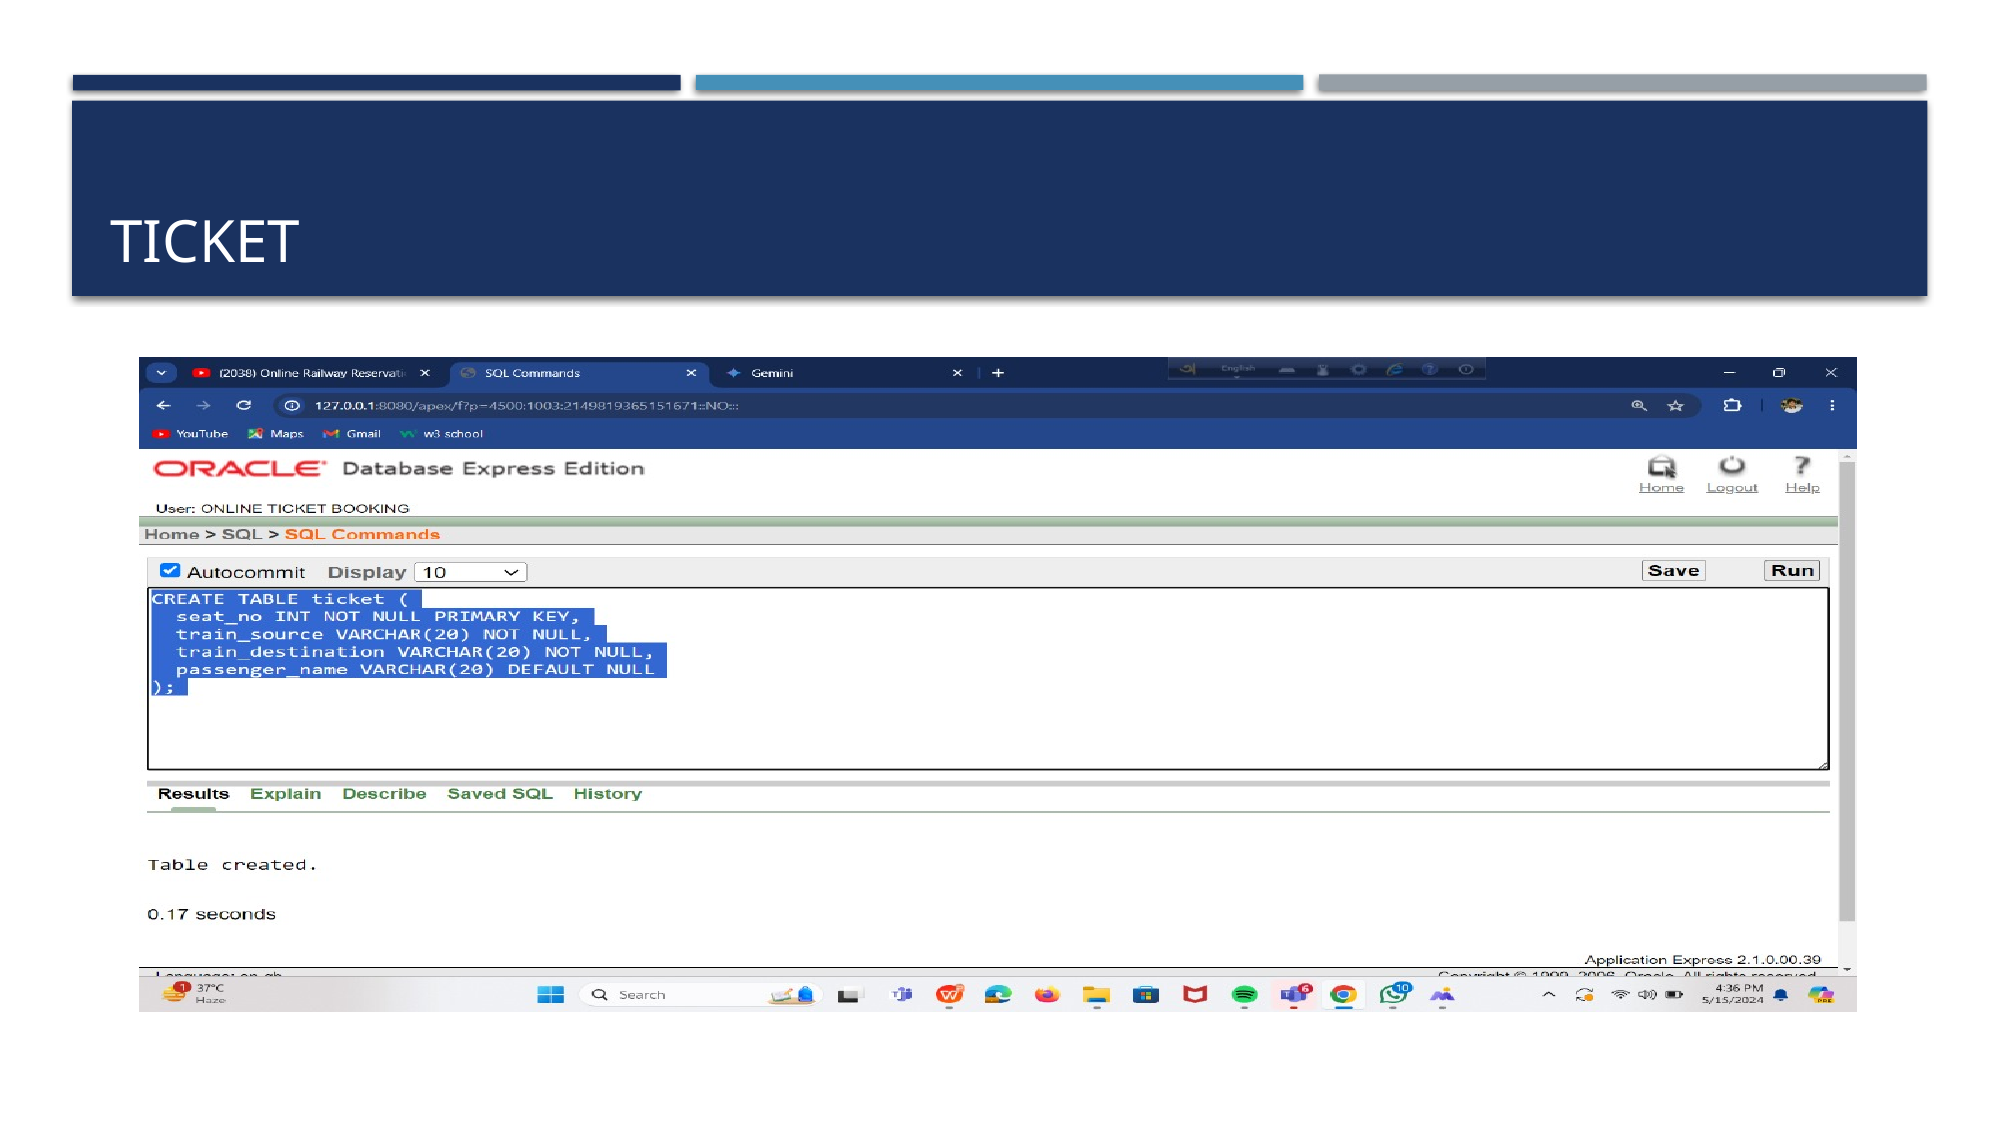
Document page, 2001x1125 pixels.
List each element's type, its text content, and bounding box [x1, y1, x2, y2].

title TICKET [95, 115, 1905, 282]
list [139, 357, 1857, 1012]
